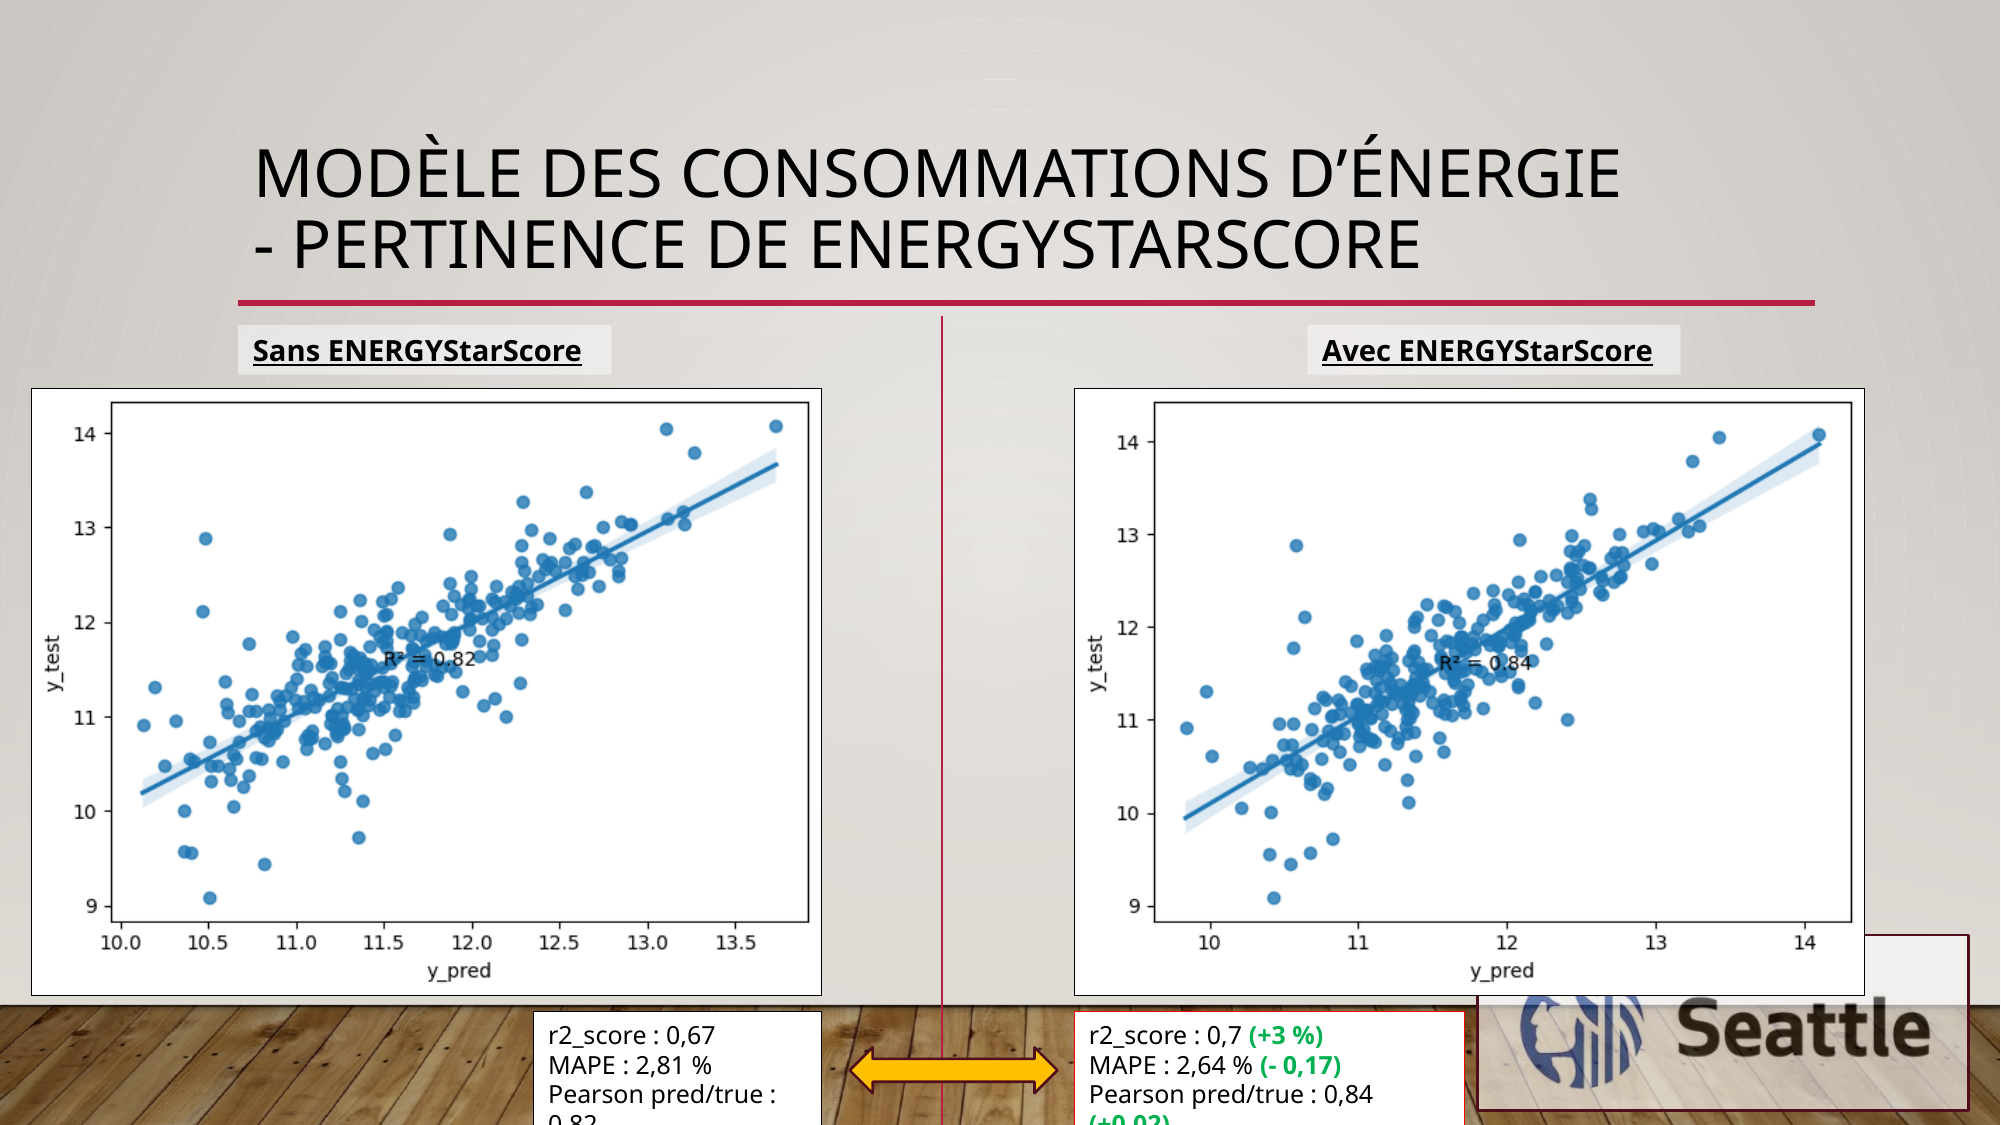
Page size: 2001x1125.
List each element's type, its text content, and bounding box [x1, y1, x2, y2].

text_box Avec ENERGYStarScore [1307, 324, 1681, 375]
picture [0, 1005, 941, 1125]
text_box [848, 1046, 941, 1095]
text_box Sans ENERGYStarScore [238, 324, 612, 375]
text_box [1476, 934, 1970, 1112]
title Modèle des consommations d’énergie - pertinence de energystarscore [238, 131, 1814, 305]
picture [943, 1005, 2000, 1125]
picture [31, 387, 822, 997]
text_box r2_score : 0,7 (+3 %) MAPE : 2,64 % (- 0,17) Pearson pred/true : 0,84 (+0,02) [1074, 1011, 1465, 1125]
picture [1073, 387, 1865, 997]
text_box r2_score : 0,67 MAPE : 2,81 % Pearson pred/true : 0,82 [533, 1011, 822, 1125]
text_box [943, 1046, 1059, 1095]
